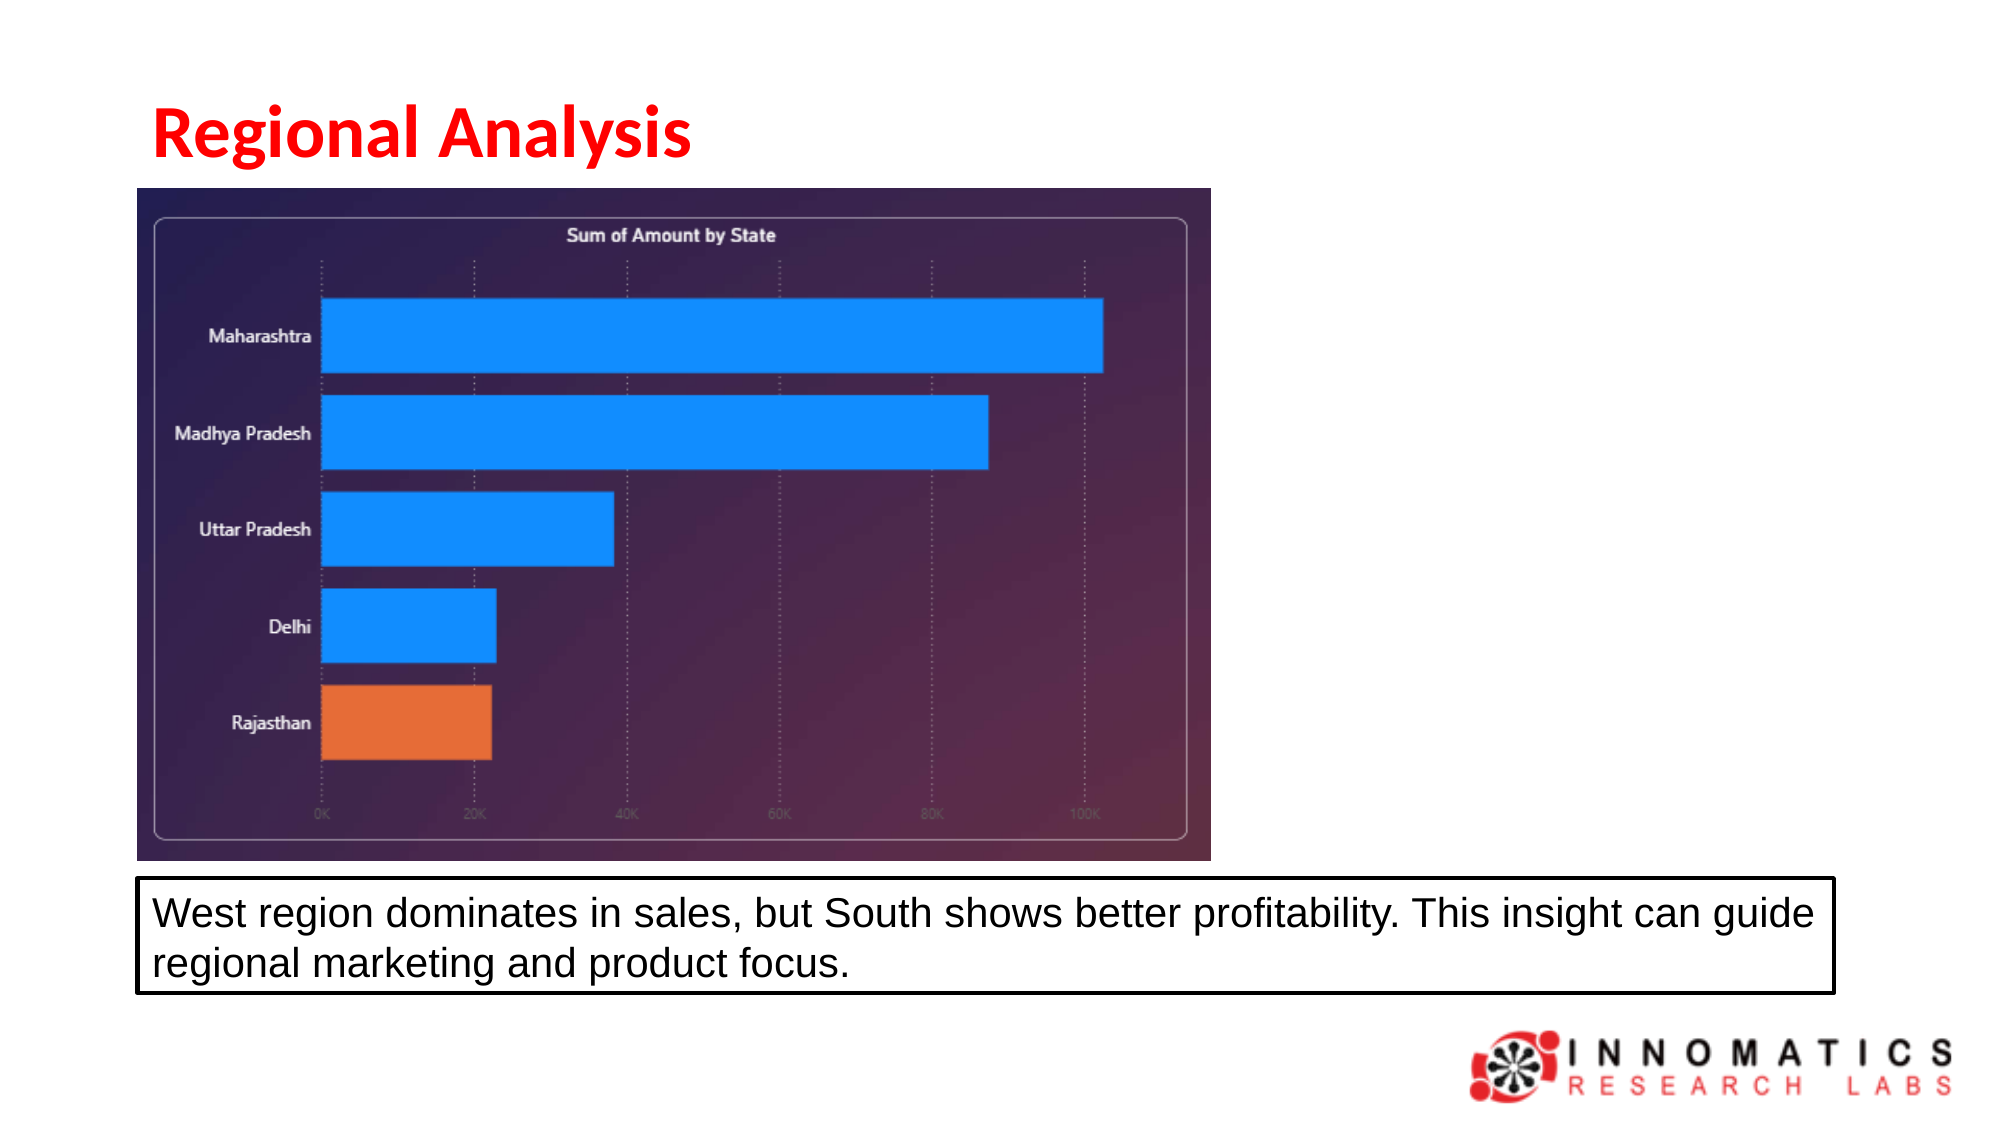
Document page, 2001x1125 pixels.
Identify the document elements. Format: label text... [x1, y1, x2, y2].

picture [1445, 1014, 1975, 1125]
title Regional Analysis [137, 59, 1863, 208]
text_box West region dominates in sales, but South shows better profitability. This insight can guide regional marketing and product focus. [135, 876, 1836, 995]
picture [137, 188, 1211, 861]
